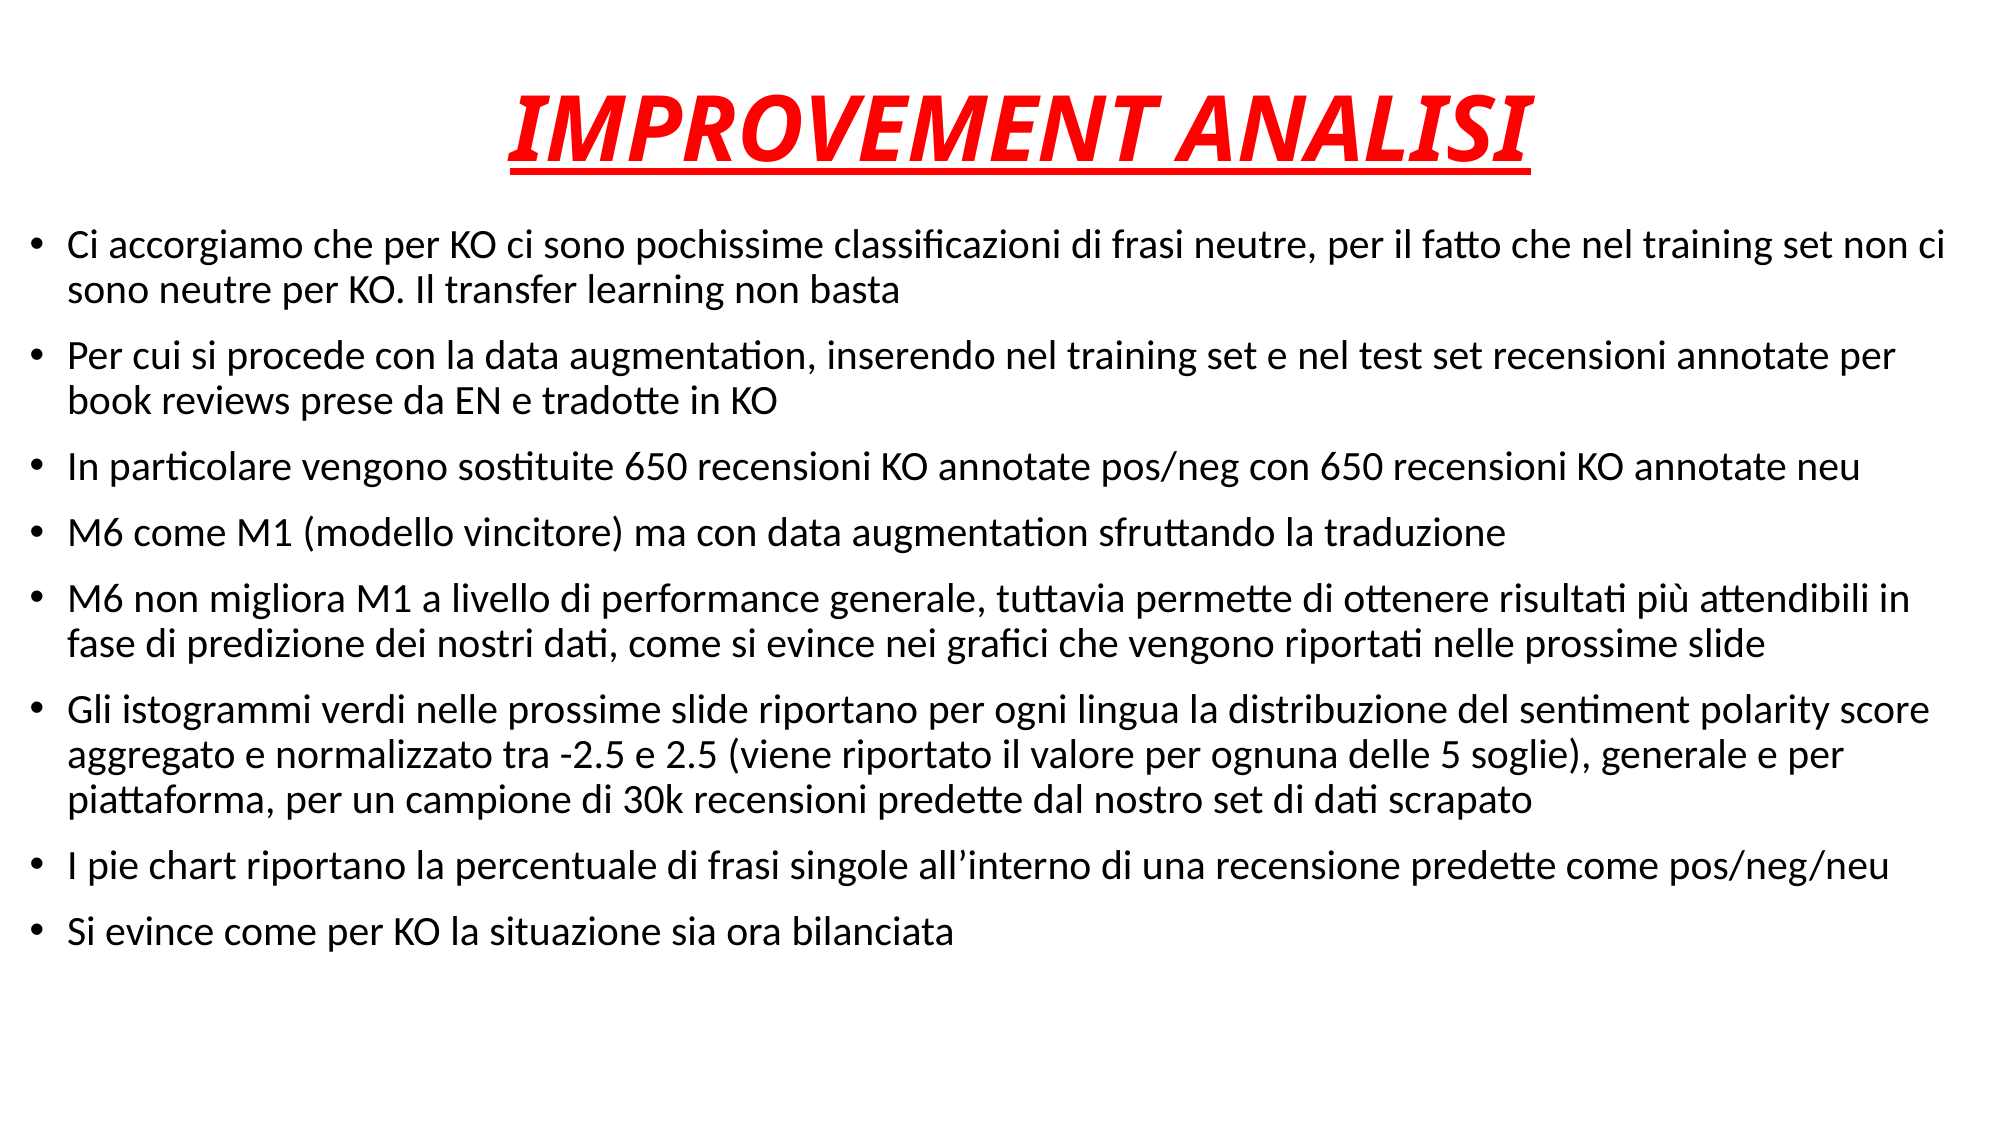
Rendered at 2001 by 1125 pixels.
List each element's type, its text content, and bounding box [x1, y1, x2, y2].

list Ci accorgiamo che per KO ci sono pochissime classificazioni di frasi neutre, per il fatto che nel training set non ci sono neutre per KO. Il transfer learning non basta Per cui si procede con la data augmentation, inserendo nel training set e nel test set recensioni annotate per book reviews prese da EN e tradotte in KO In particolare vengono sostituite 650 recensioni KO annotate pos/neg con 650 recensioni KO annotate neu M6 come M1 (modello vincitore) ma con data augmentation sfruttando la traduzione M6 non migliora M1 a livello di performance generale, tuttavia permette di ottenere risultati più attendibili in fase di predizione dei nostri dati, come si evince nei grafici che vengono riportati nelle prossime slide Gli istogrammi verdi nelle prossime slide riportano per ogni lingua la distribuzione del sentiment polarity score aggregato e normalizzato tra -2.5 e 2.5 (viene riportato il valore per ognuna delle 5 soglie), generale e per piattaforma, per un campione di 30k recensioni predette dal nostro set di dati scrapato I pie chart riportano la percentuale di frasi singole all’interno di una recensione predette come pos/neg/neu Si evince come per KO la situazione sia ora bilanciata [14, 215, 1983, 1099]
title IMPROVEMENT ANALISI [59, 10, 1982, 215]
